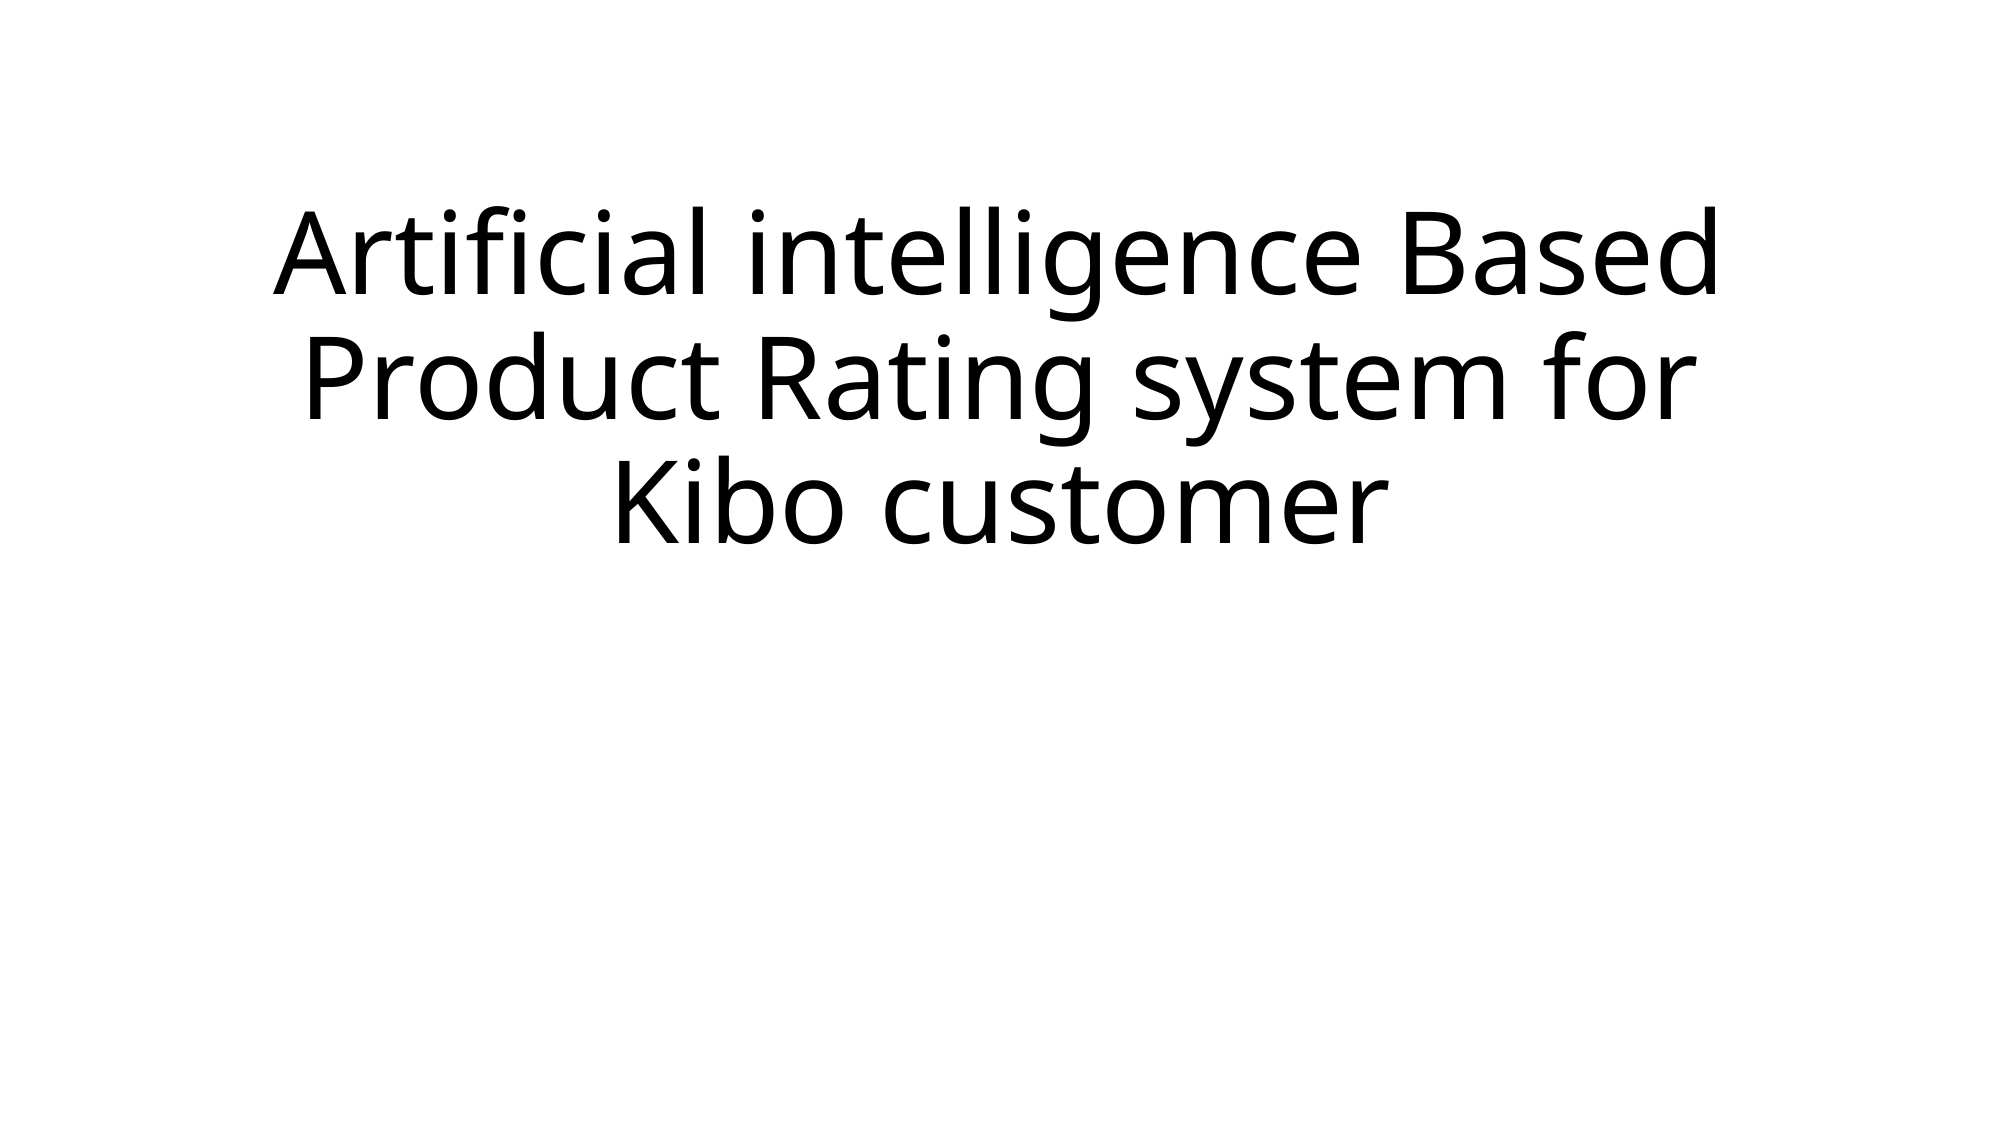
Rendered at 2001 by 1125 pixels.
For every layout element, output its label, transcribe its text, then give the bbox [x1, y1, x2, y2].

title Artificial intelligence Based Product Rating system for Kibo customer [249, 184, 1750, 576]
